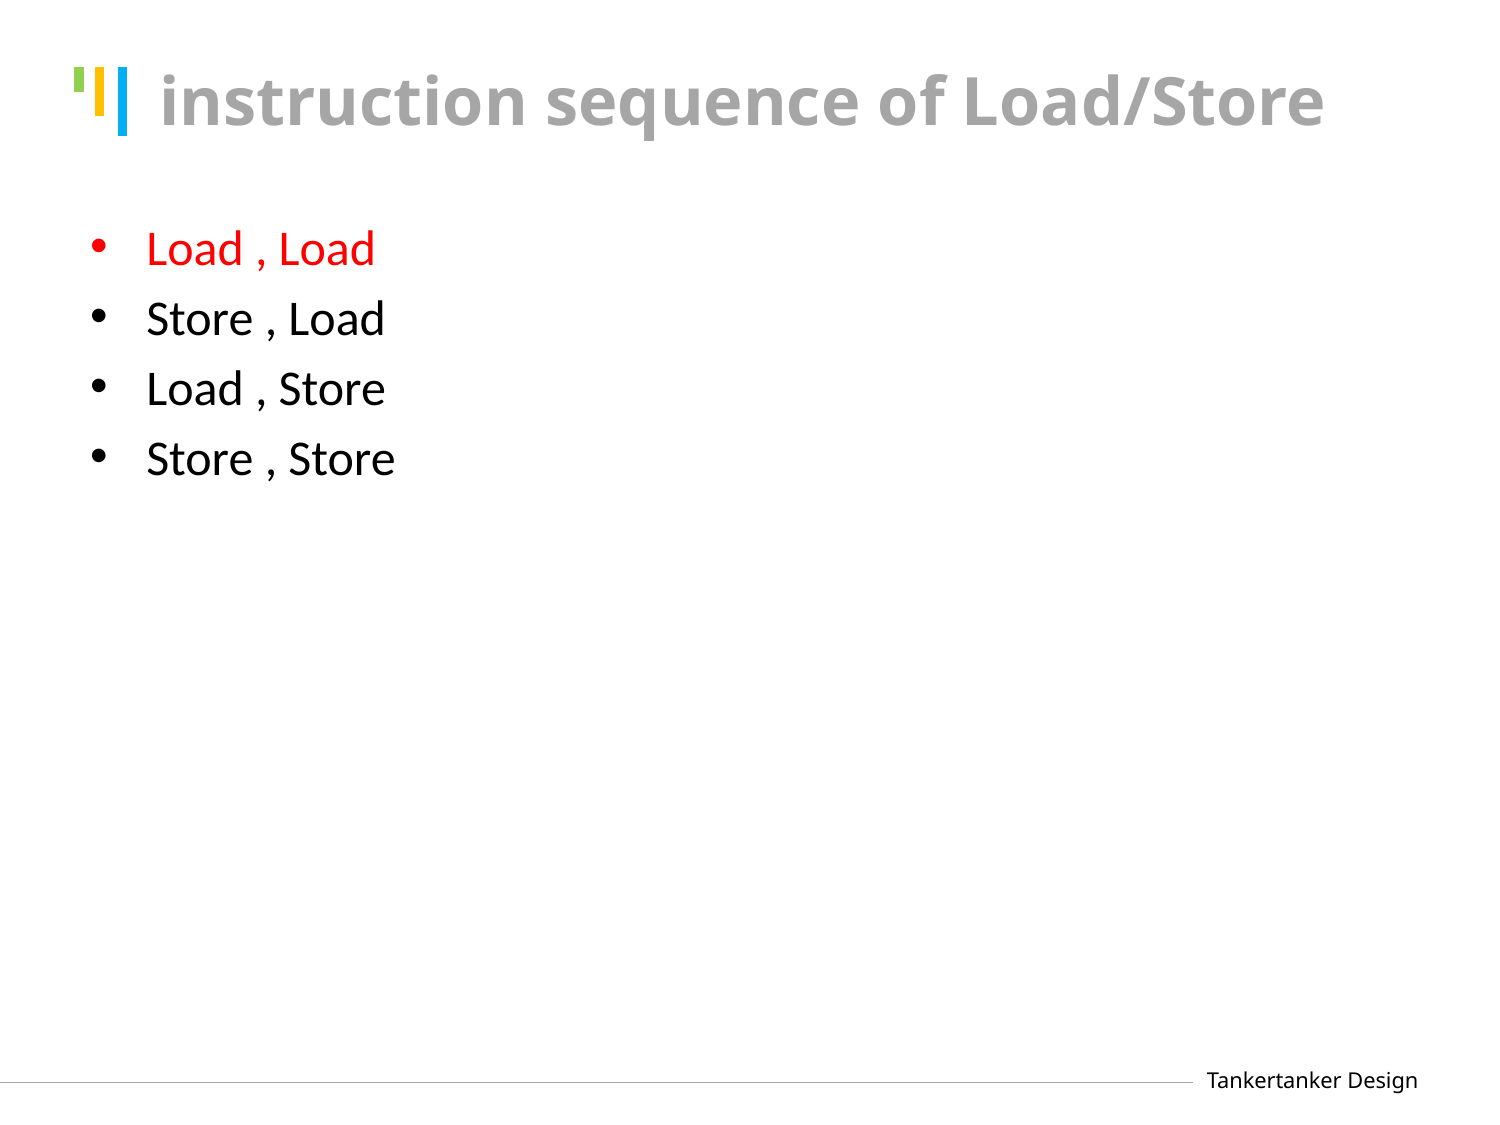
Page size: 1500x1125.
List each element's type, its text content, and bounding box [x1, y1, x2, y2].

title instruction sequence of Load/Store [144, 4, 1495, 193]
list Load , Load Store , Load Load , Store Store , Store [74, 207, 1426, 1006]
